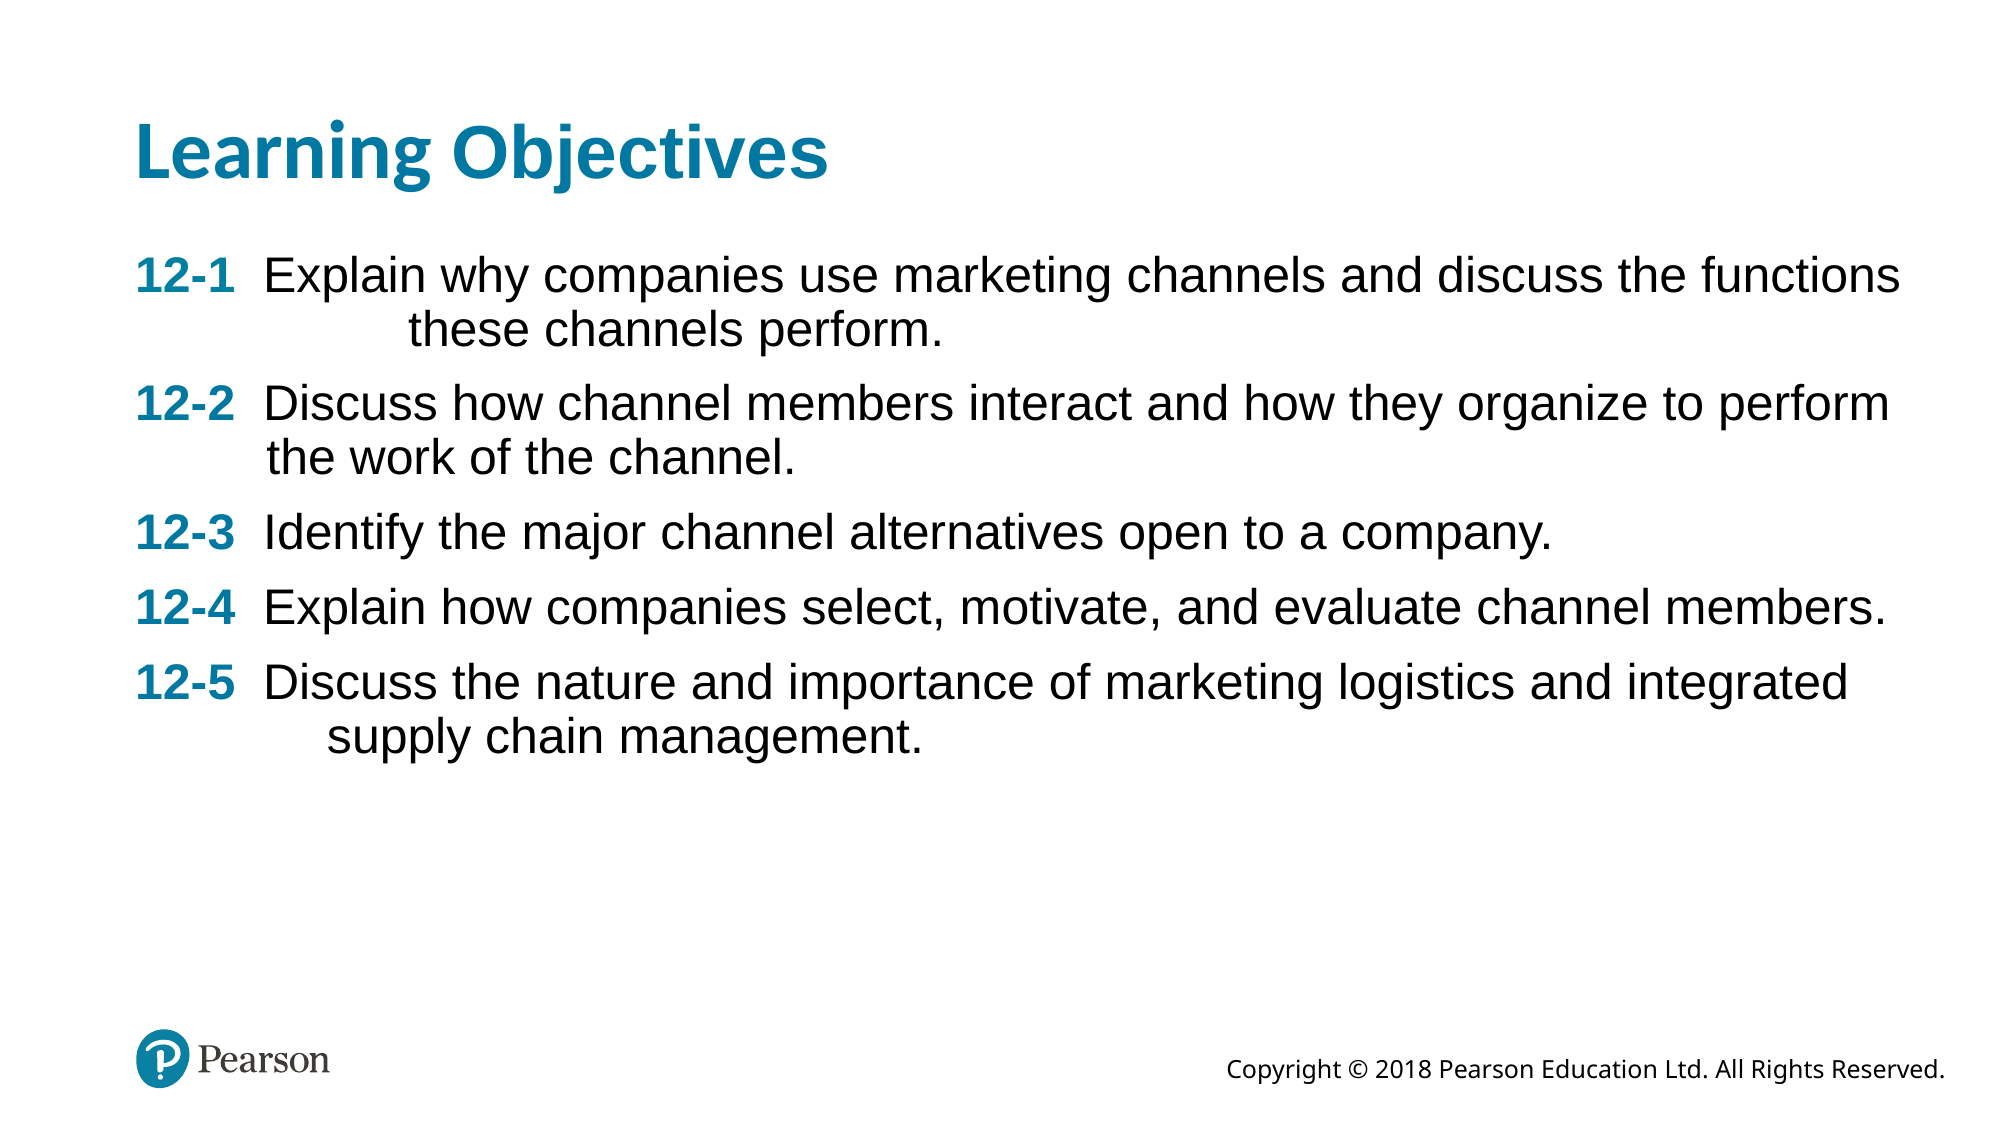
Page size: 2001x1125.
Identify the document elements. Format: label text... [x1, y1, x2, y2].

list 12-1 Explain why companies use marketing channels and discuss the functions these channels perform. 12-2 Discuss how channel members interact and how they organize to perform the work of the channel. 12-3 Identify the major channel alternatives open to a company. 12-4 Explain how companies select, motivate, and evaluate channel members. 12-5 Discuss the nature and importance of marketing logistics and integrated supply chain management. [120, 241, 1923, 790]
title Learning Objectives [120, 108, 1773, 196]
